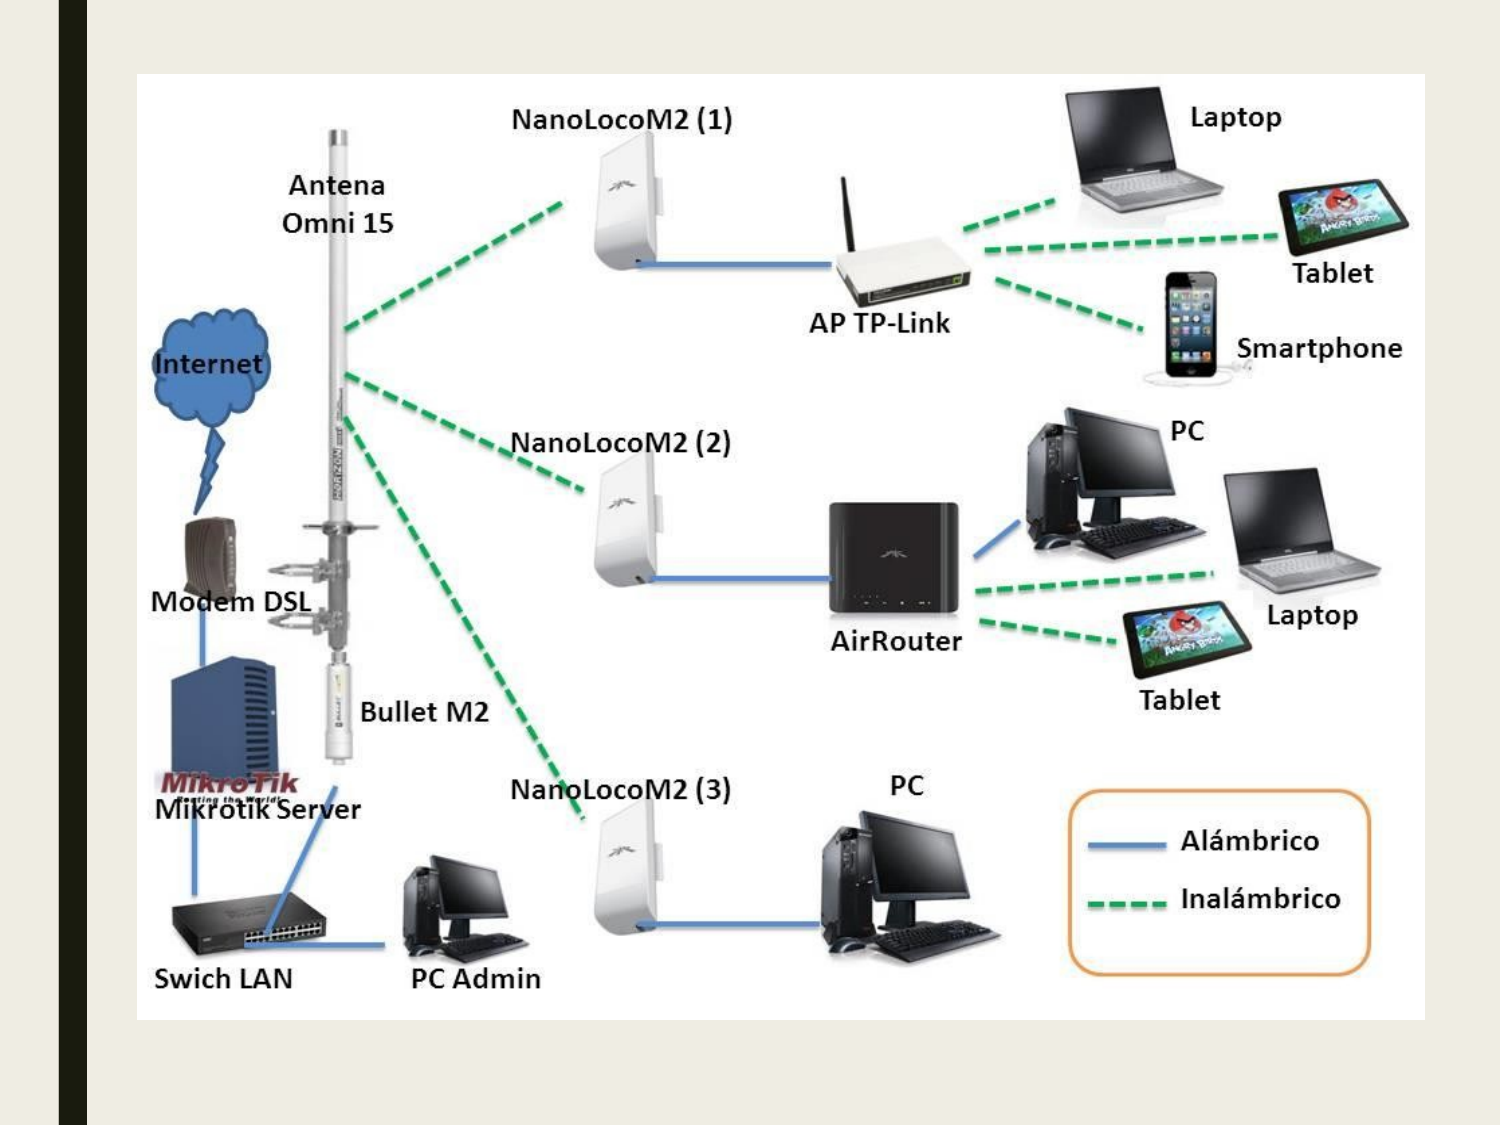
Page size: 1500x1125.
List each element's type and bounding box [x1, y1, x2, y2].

picture [137, 74, 1425, 1020]
